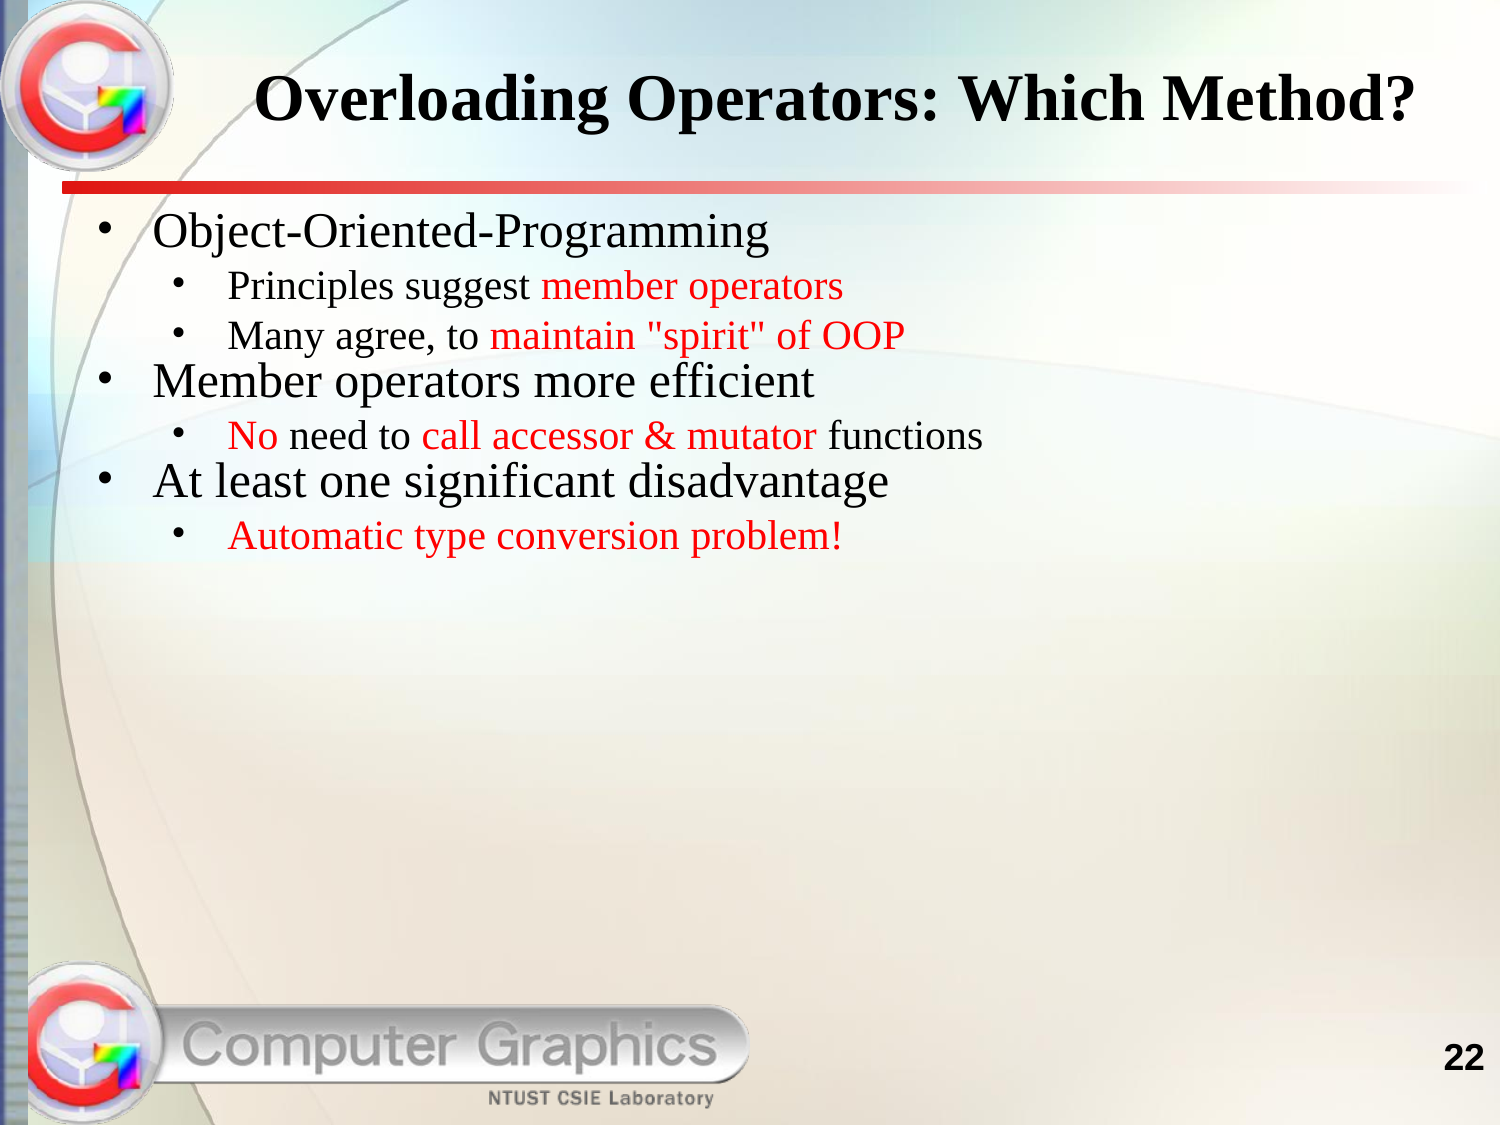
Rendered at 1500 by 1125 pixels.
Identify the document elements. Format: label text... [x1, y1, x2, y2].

list Object-Oriented-Programming Principles suggest member operators Many agree, to maintain "spirit" of OOP Member operators more efficient No need to call accessor & mutator functions At least one significant disadvantage Automatic type conversion problem! [62, 200, 1463, 1000]
picture [0, 0, 1500, 1125]
title Overloading Operators: Which Method? [174, 0, 1499, 188]
slide_number 22 [1187, 1025, 1500, 1063]
